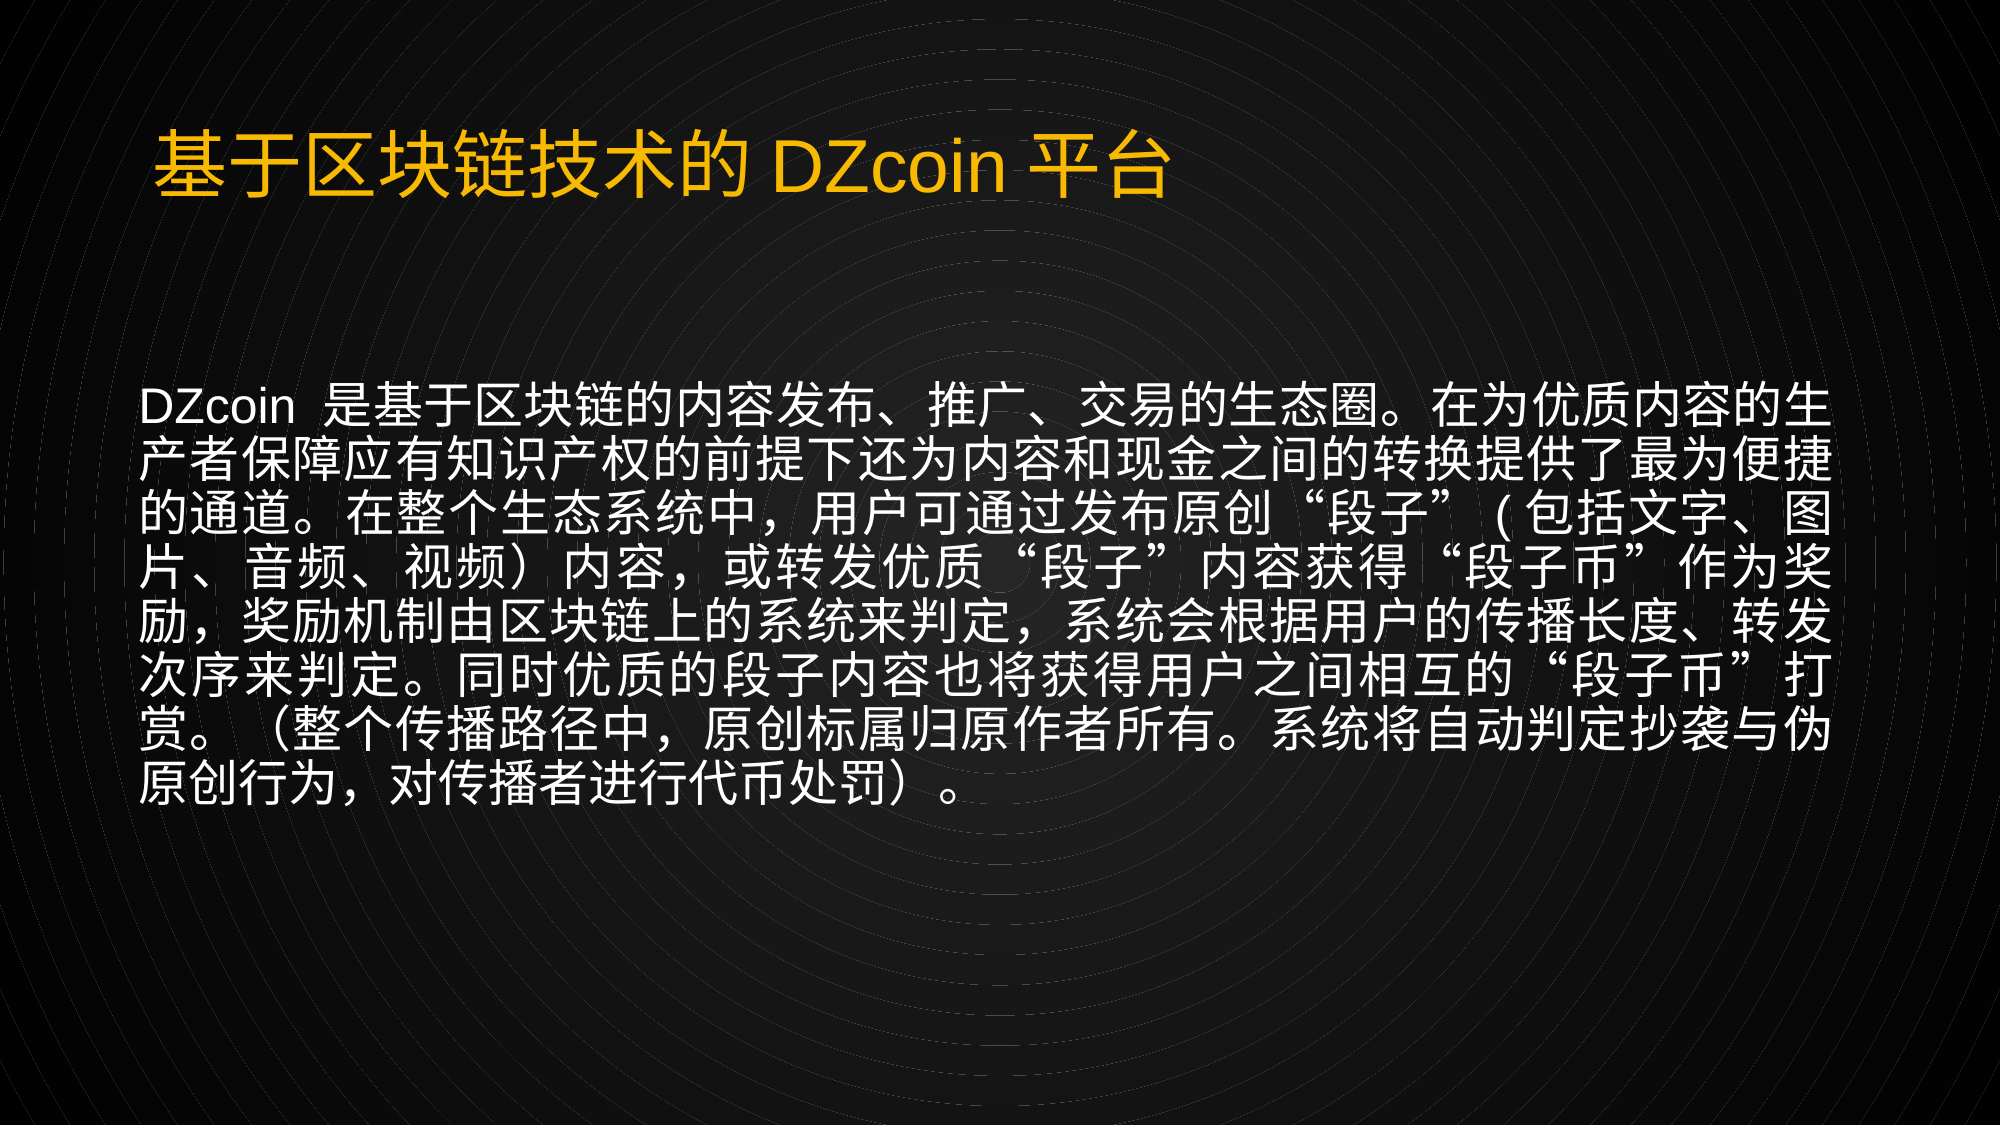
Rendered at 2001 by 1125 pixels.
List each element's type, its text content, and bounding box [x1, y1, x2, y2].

title 基于区块链技术的DZcoin平台 [137, 59, 1863, 278]
list DZcoin 是基于区块链的内容发布、推广、交易的生态圈。在为优质内容的生产者保障应有知识产权的前提下还为内容和现金之间的转换提供了最为便捷的通道。在整个生态系统中，用户可通过发布原创“段子”(包括文字、图片、音频、视频）内容，或转发优质“段子”内容获得“段子币”作为奖励，奖励机制由区块链上的系统来判定，系统会根据用户的传播长度、转发次序来判定。同时优质的段子内容也将获得用户之间相互的“段子币”打赏。（整个传播路径中，原创标属归原作者所有。系统将自动判定抄袭与伪原创行为，对传播者进行代币处罚）。 [123, 372, 1849, 1087]
